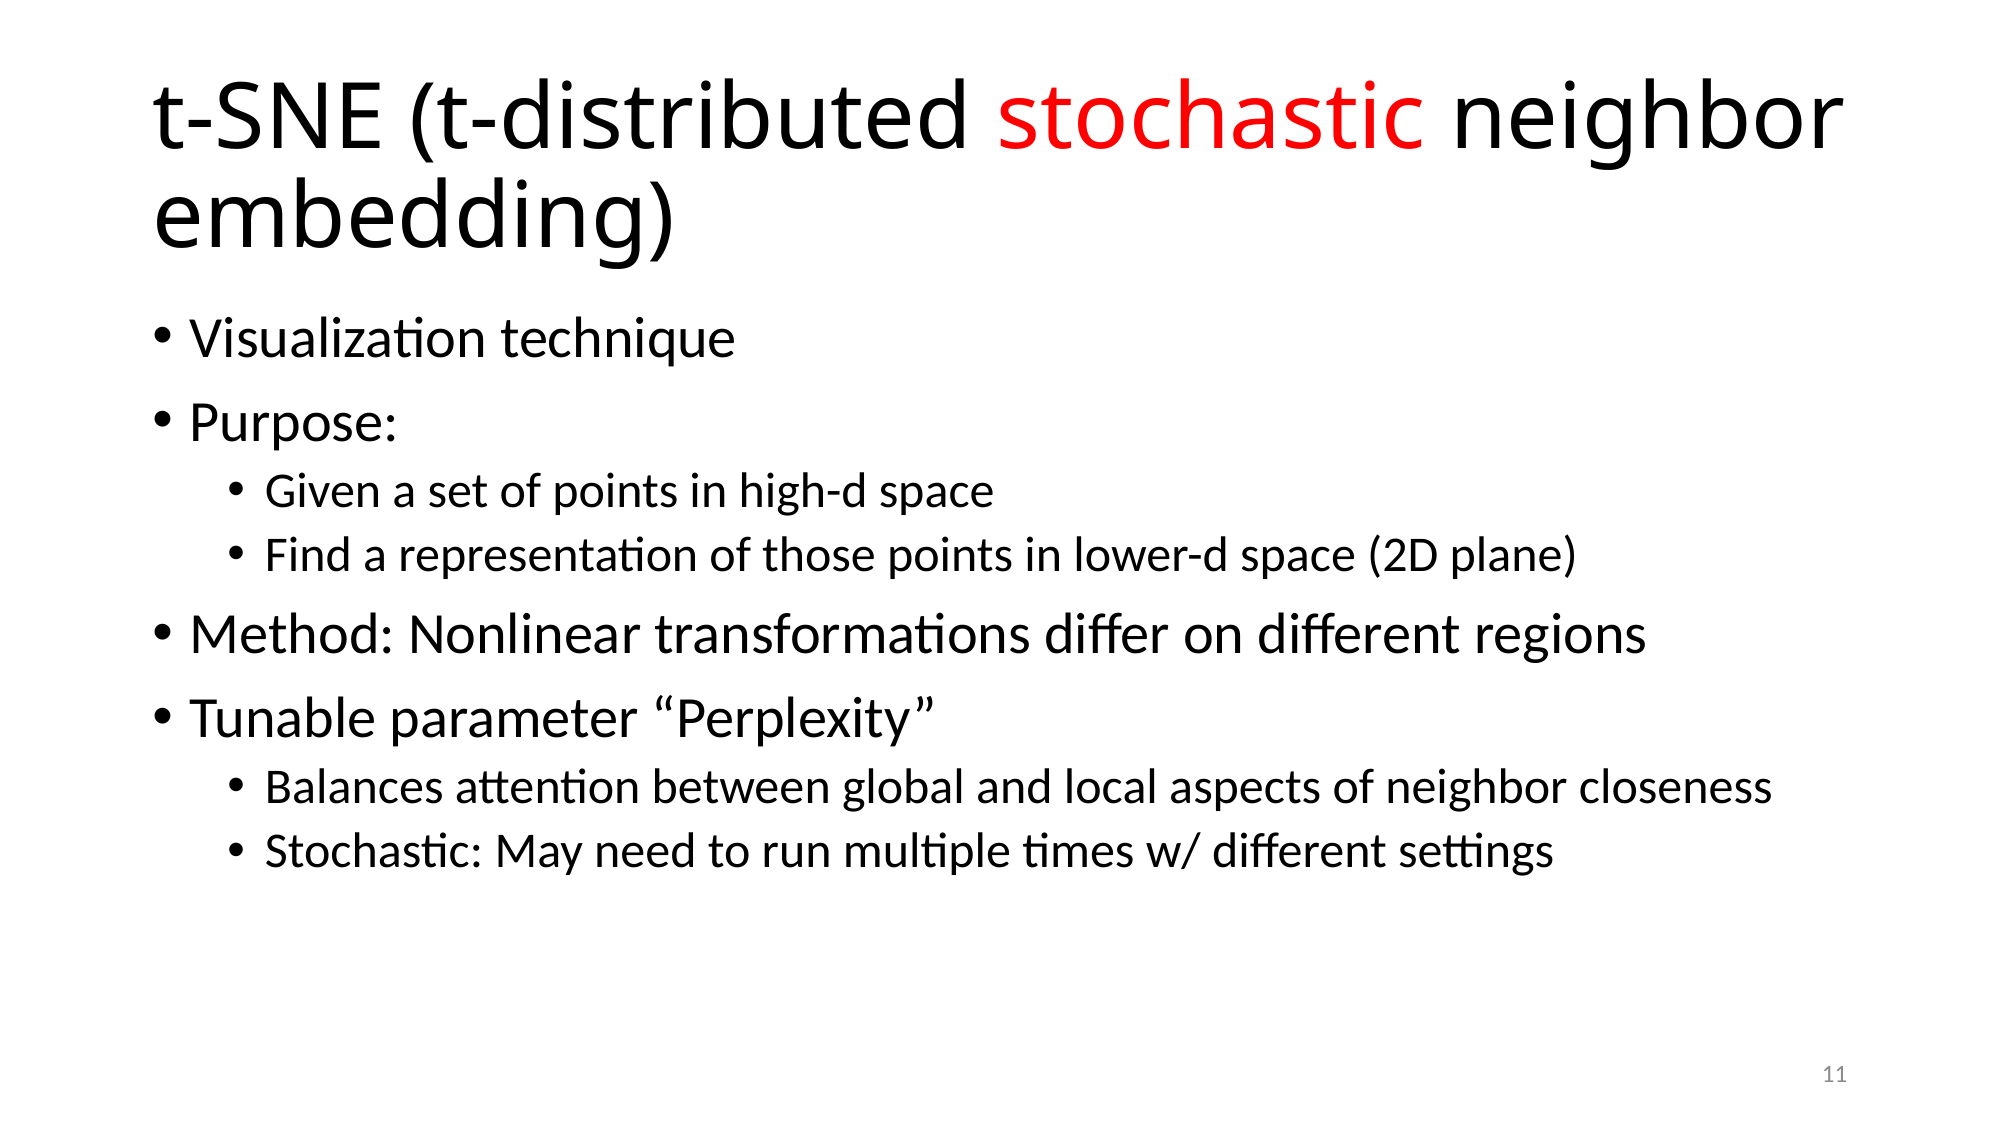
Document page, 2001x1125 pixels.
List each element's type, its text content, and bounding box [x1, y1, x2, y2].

slide_number 11 [1412, 1042, 1863, 1103]
title t-SNE (t-distributed stochastic neighbor embedding) [137, 59, 1863, 278]
list Visualization technique Purpose: Given a set of points in high-d space Find a representation of those points in lower-d space (2D plane) Method: Nonlinear transformations differ on different regions Tunable parameter “Perplexity” Balances attention between global and local aspects of neighbor closeness Stochastic: May need to run multiple times w/ different settings [137, 299, 1863, 1014]
